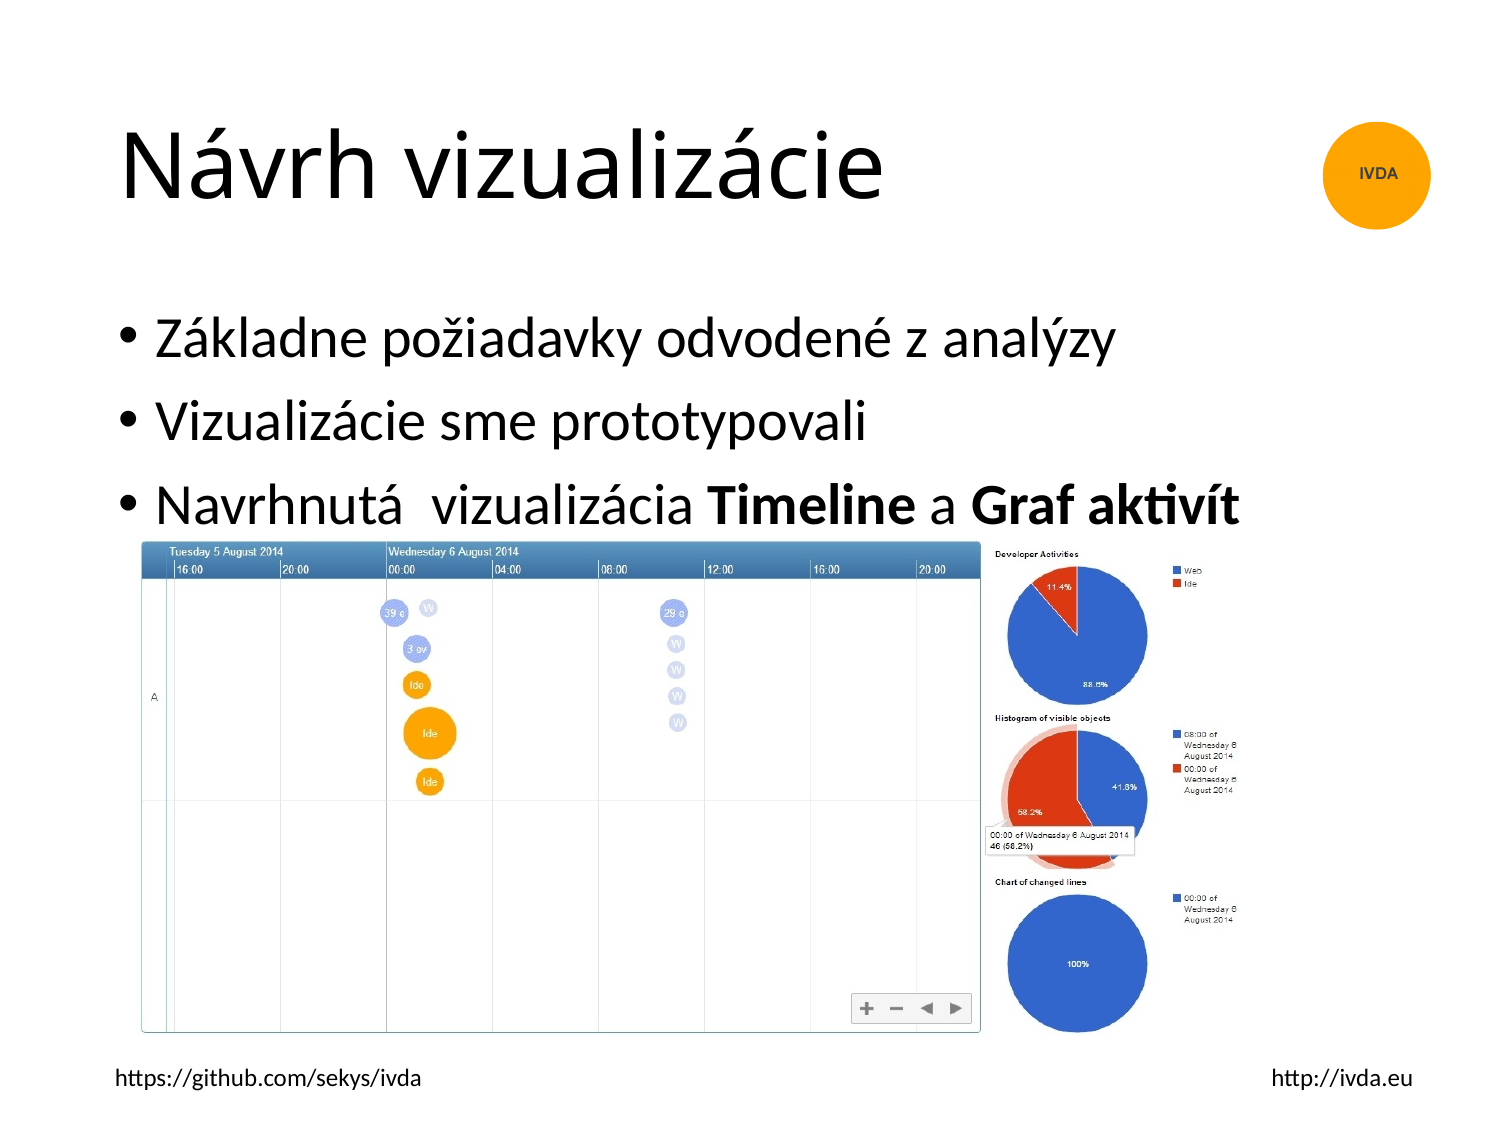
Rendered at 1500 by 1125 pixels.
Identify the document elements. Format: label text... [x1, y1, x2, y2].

picture [1320, 119, 1434, 233]
text_box http://ivda.eu [1256, 1053, 1429, 1099]
text_box https://github.com/sekys/ivda [99, 1053, 500, 1099]
title Návrh vizualizácie [103, 59, 1397, 278]
picture [137, 537, 1256, 1036]
list Základne požiadavky odvodené z analýzy Vizualizácie sme prototypovali Navrhnutá vizualizácia Timeline a Graf aktivít [103, 299, 1397, 1014]
